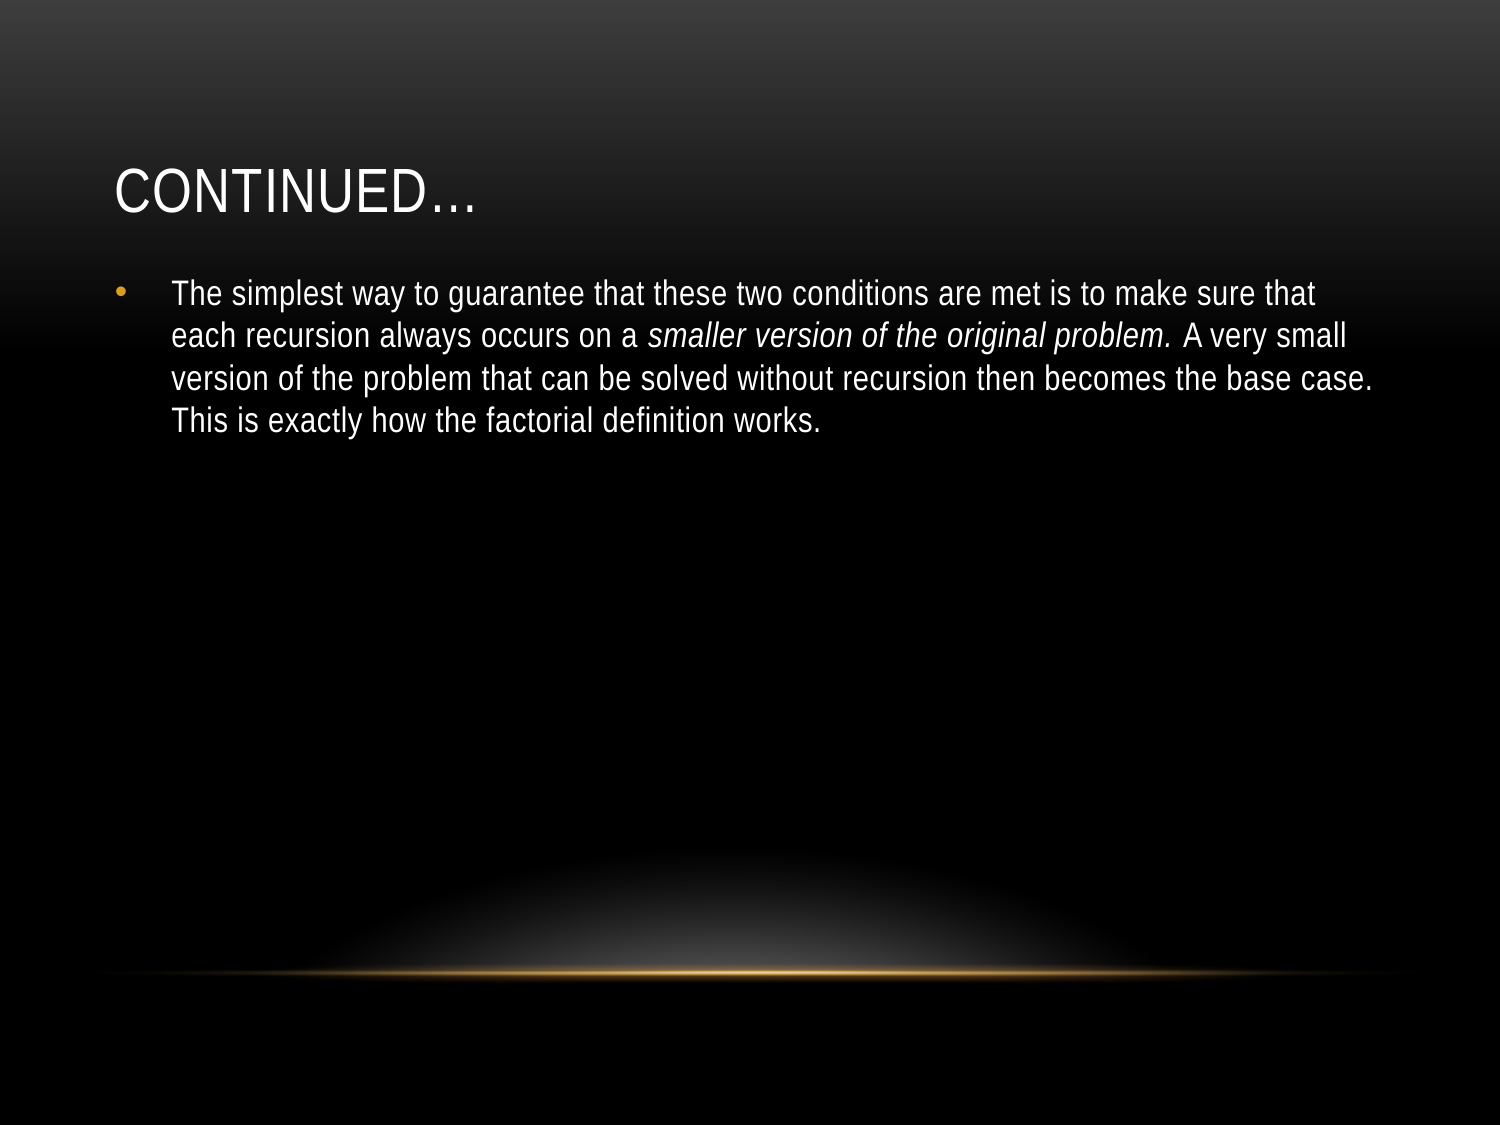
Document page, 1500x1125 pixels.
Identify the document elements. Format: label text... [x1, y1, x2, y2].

list The simplest way to guarantee that these two conditions are met is to make sure that each recursion always occurs on a smaller version of the original problem. A very small version of the problem that can be solved without recursion then becomes the base case. This is exactly how the factorial definition works. [99, 262, 1400, 938]
picture [0, 0, 1500, 1125]
title Continued… [99, 45, 1400, 233]
